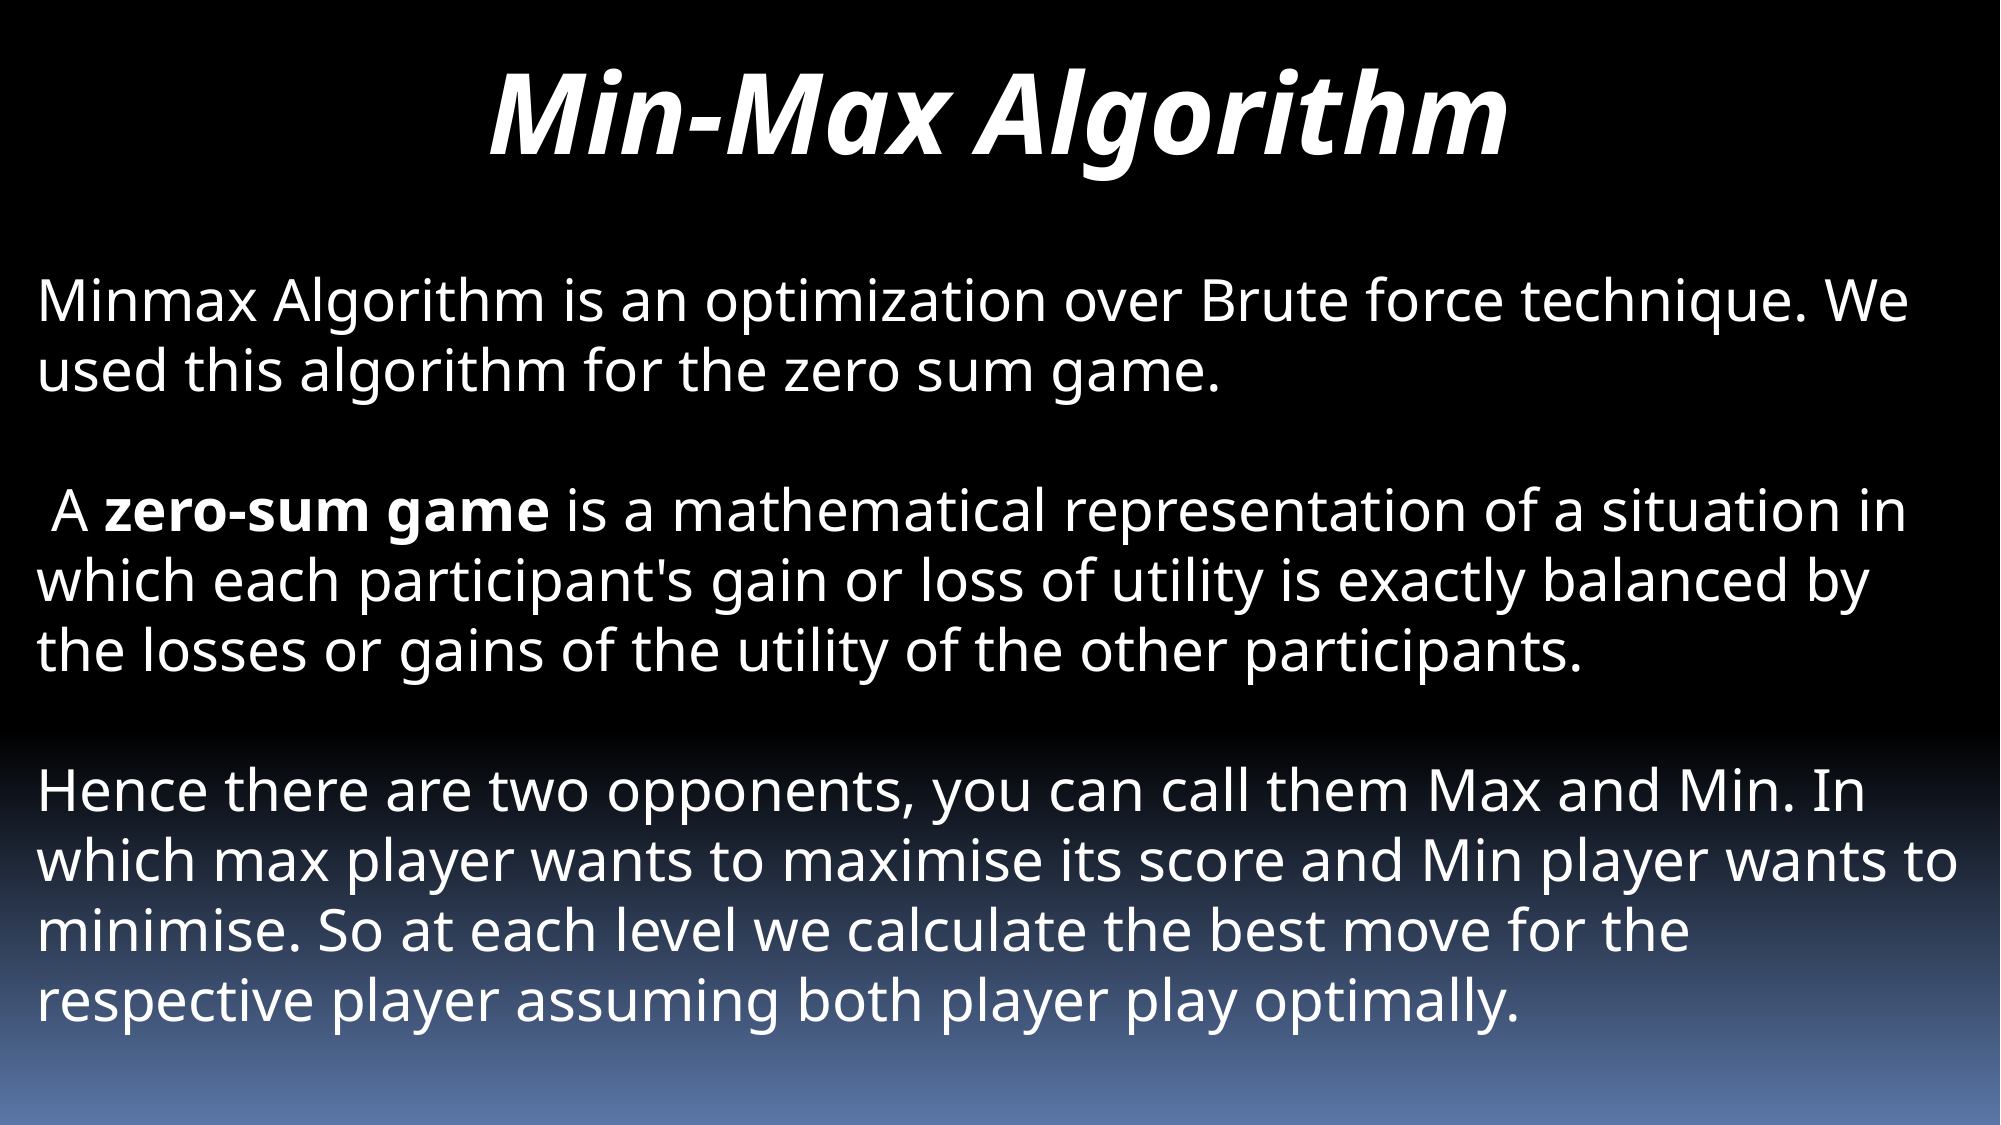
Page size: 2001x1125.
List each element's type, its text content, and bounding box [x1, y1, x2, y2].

text_box Min-Max Algorithm [0, 34, 2000, 185]
text_box Minmax Algorithm is an optimization over Brute force technique. We used this algorithm for the zero sum game. A zero-sum game is a mathematical representation of a situation in which each participant's gain or loss of utility is exactly balanced by the losses or gains of the utility of the other participants. Hence there are two opponents, you can call them Max and Min. In which max player wants to maximise its score and Min player wants to minimise. So at each level we calculate the best move for the respective player assuming both player play optimally. [21, 256, 1979, 1041]
